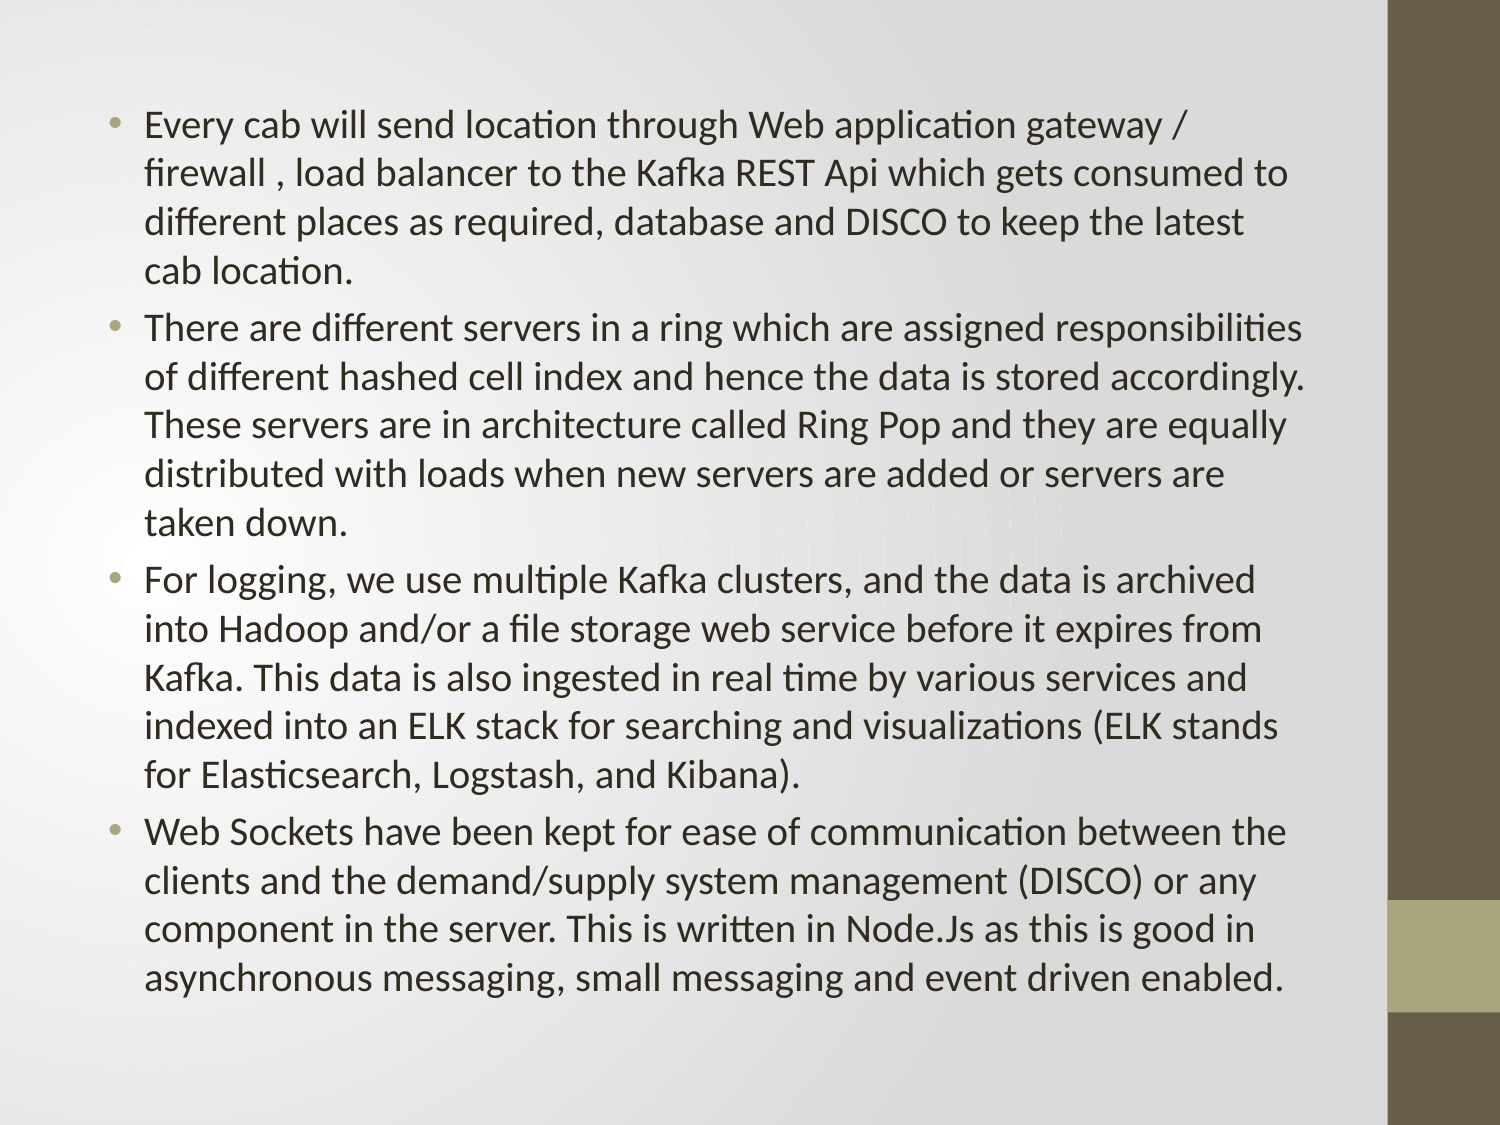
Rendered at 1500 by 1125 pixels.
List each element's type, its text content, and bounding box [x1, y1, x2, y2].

list Every cab will send location through Web application gateway / firewall , load balancer to the Kafka REST Api which gets consumed to different places as required, database and DISCO to keep the latest cab location. There are different servers in a ring which are assigned responsibilities of different hashed cell index and hence the data is stored accordingly. These servers are in architecture called Ring Pop and they are equally distributed with loads when new servers are added or servers are taken down. For logging, we use multiple Kafka clusters, and the data is archived into Hadoop and/or a file storage web service before it expires from Kafka. This data is also ingested in real time by various services and indexed into an ELK stack for searching and visualizations (ELK stands for Elasticsearch, Logstash, and Kibana). Web Sockets have been kept for ease of communication between the clients and the demand/supply system management (DISCO) or any component in the server. This is written in Node.Js as this is good in asynchronous messaging, small messaging and event driven enabled. [75, 90, 1325, 1050]
